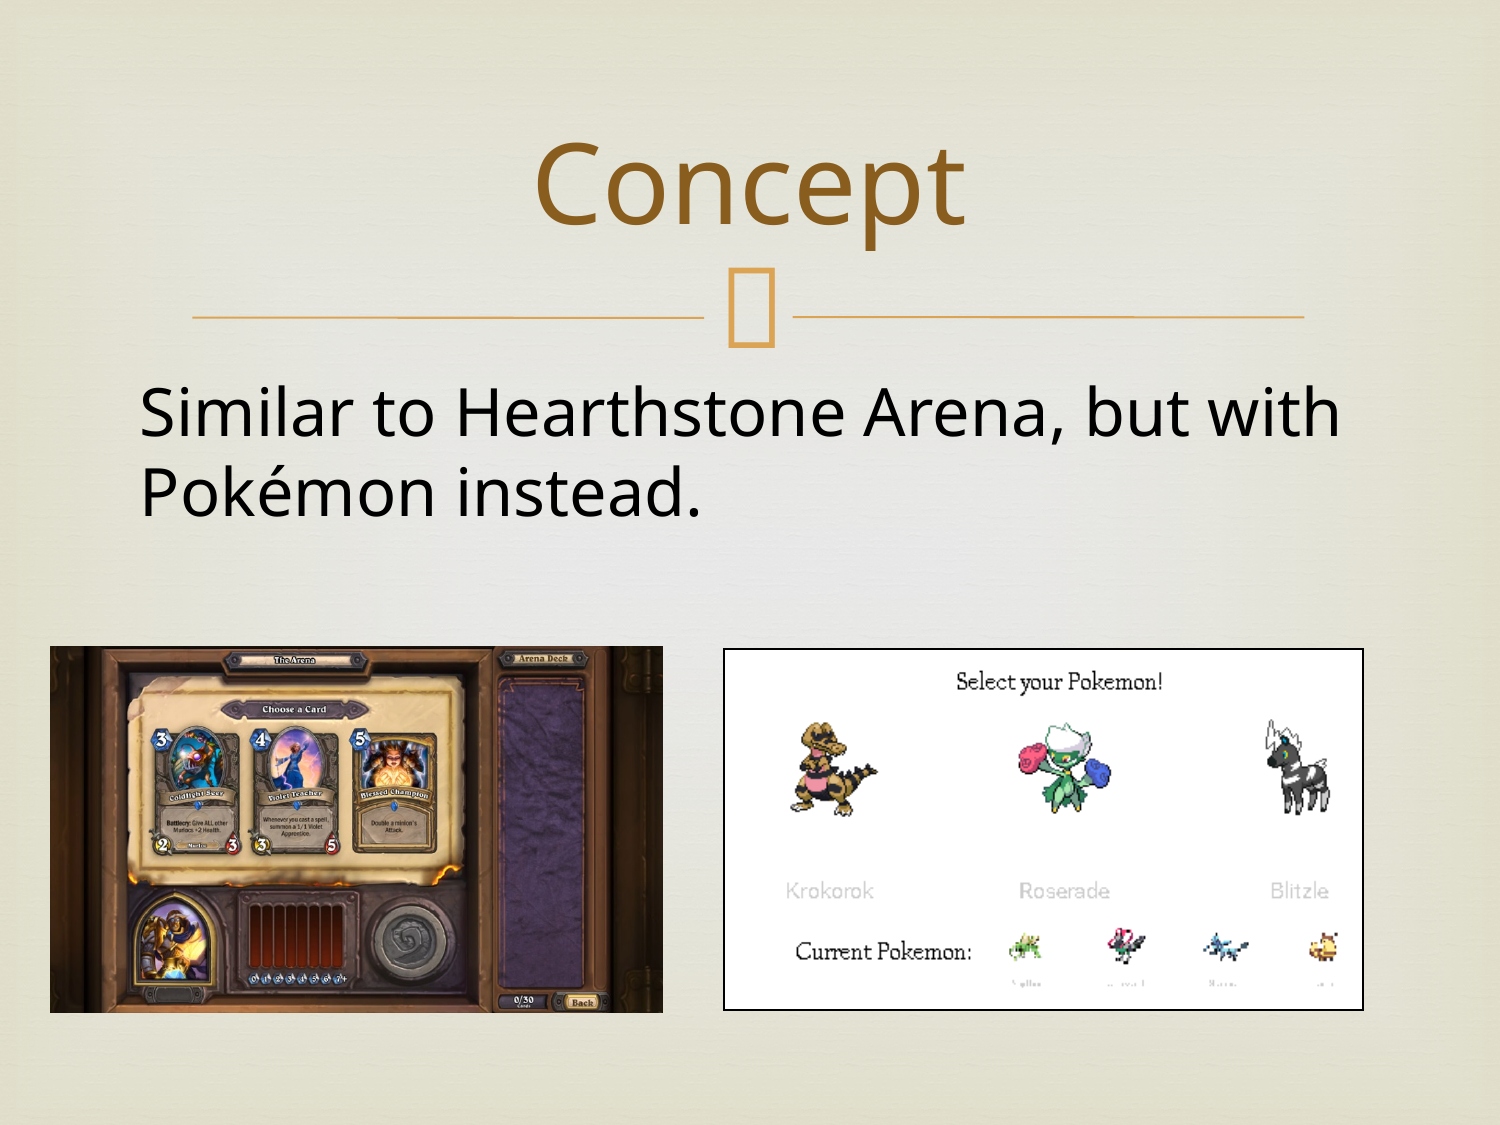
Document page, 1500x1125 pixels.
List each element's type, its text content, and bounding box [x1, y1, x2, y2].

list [49, 646, 663, 1014]
text_box Similar to Hearthstone Arena, but with Pokémon instead. [124, 362, 1388, 538]
title Concept [112, 93, 1386, 267]
picture [724, 649, 1363, 1010]
